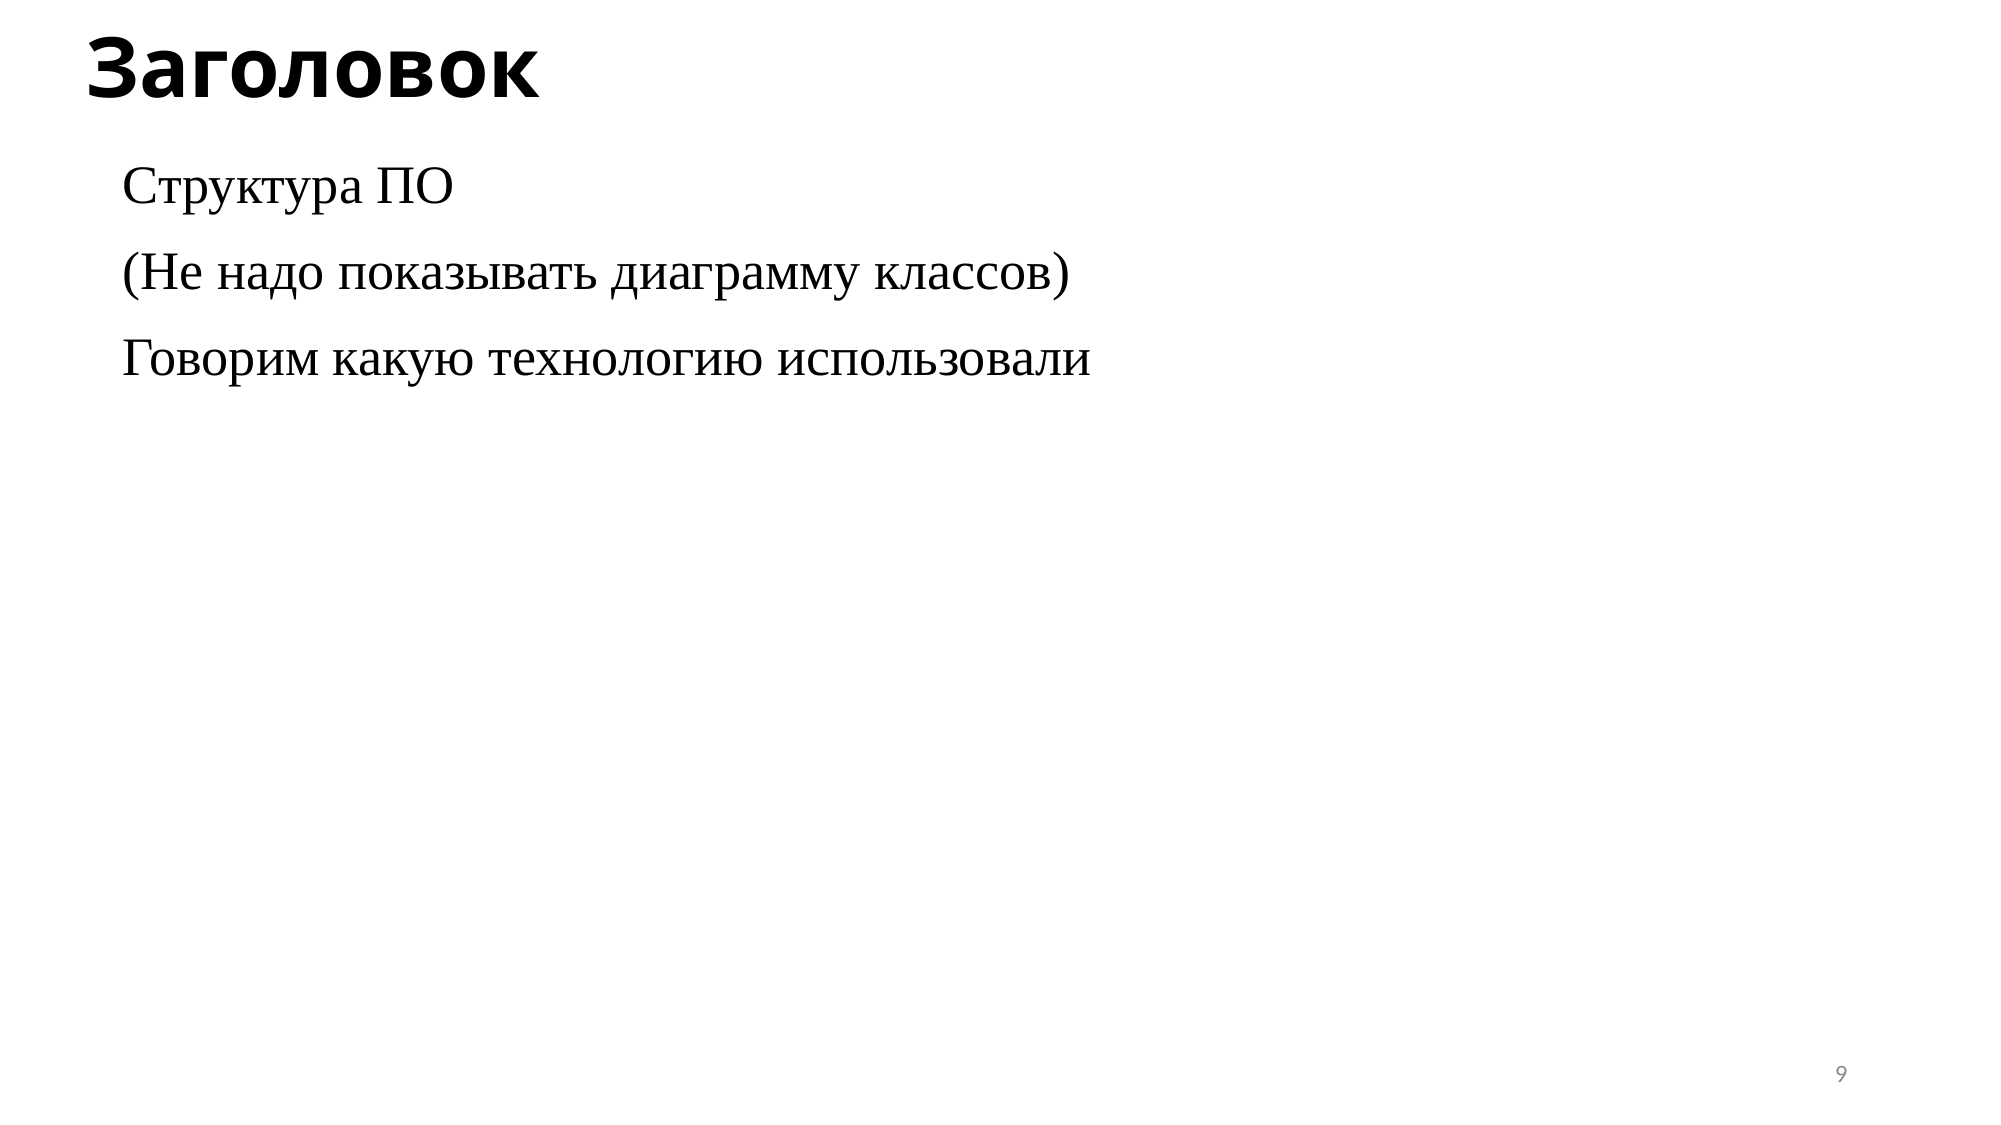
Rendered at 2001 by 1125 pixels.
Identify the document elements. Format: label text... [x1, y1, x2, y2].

title Заголовок [70, 0, 1796, 141]
list Структура ПО (Не надо показывать диаграмму классов) Говорим какую технологию использовали [70, 141, 1905, 1125]
